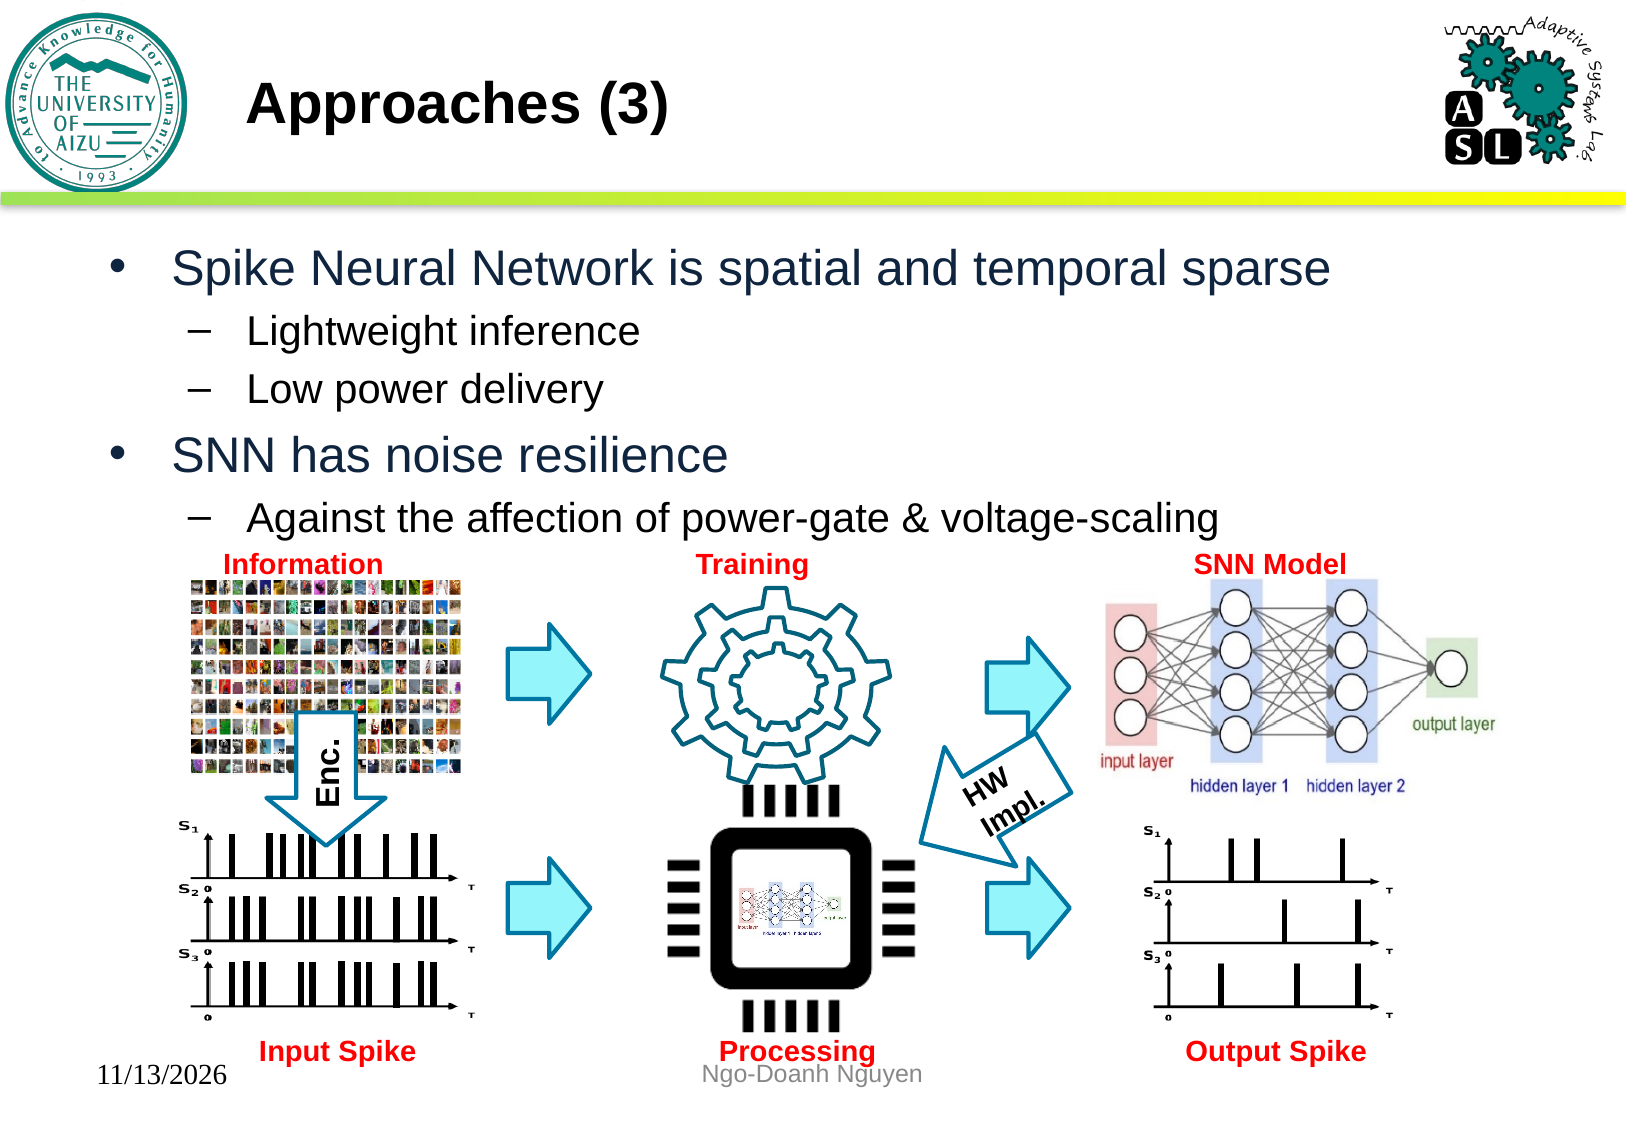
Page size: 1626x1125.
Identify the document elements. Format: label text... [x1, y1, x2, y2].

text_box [660, 586, 892, 783]
picture [191, 580, 461, 775]
slide_number [1164, 1042, 1544, 1103]
text_box [984, 635, 1072, 731]
text_box Information [208, 538, 472, 588]
text_box Output Spike [1170, 1033, 1383, 1075]
picture [1096, 560, 1512, 806]
picture [167, 818, 485, 1025]
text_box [266, 667, 386, 847]
text_box [505, 856, 593, 961]
footer Ngo-Doanh Nguyen [555, 1042, 1070, 1103]
picture [1134, 823, 1400, 1025]
text_box [505, 621, 593, 726]
text_box Training [680, 538, 882, 585]
text_box [985, 882, 1072, 961]
title Approaches (3) [230, 24, 1544, 176]
picture [1423, 0, 1612, 187]
picture [0, 0, 187, 194]
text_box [664, 780, 919, 1036]
list Spike Neural Network is spatial and temporal sparse Lightweight inference Low power delivery SNN has noise resilience Against the affection of power-gate & voltage-scaling [81, 227, 1544, 1005]
text_box SNN Model [1178, 538, 1430, 559]
text_box Input Spike [244, 1033, 432, 1075]
text_box Processing [704, 1043, 892, 1075]
slide_number [81, 1042, 461, 1103]
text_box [909, 732, 1107, 873]
